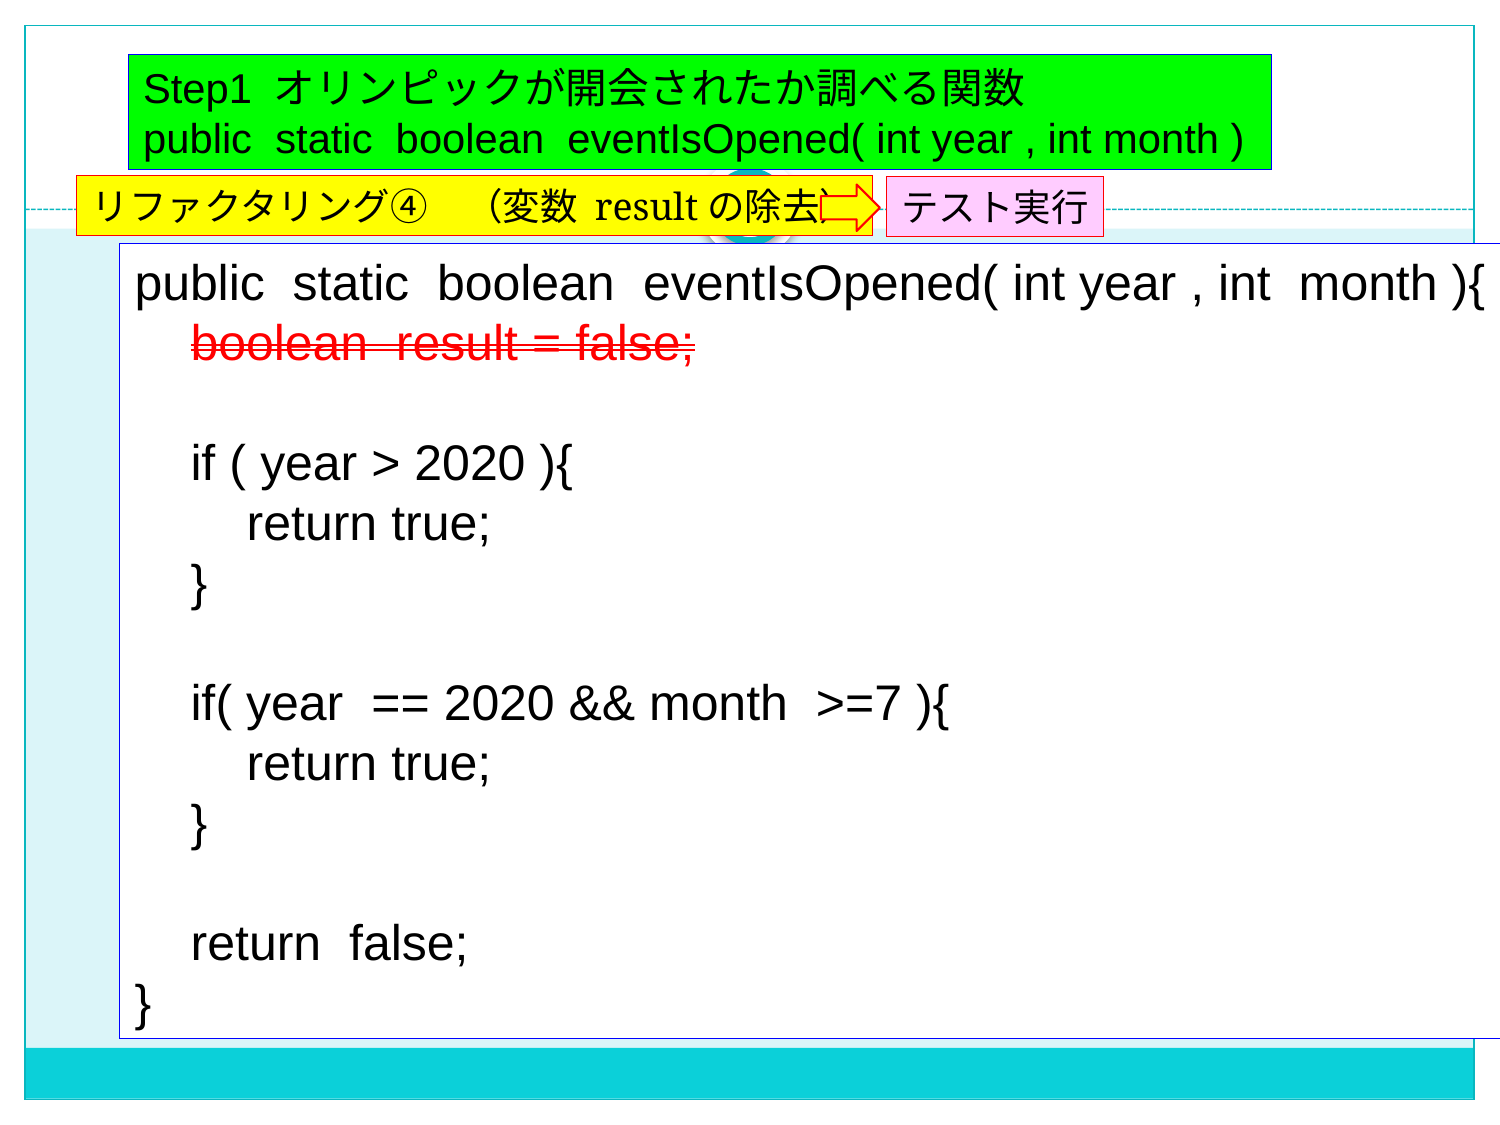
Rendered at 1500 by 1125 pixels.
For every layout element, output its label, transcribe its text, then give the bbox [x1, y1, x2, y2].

text_box テスト実行 [886, 176, 1104, 237]
text_box [820, 184, 880, 231]
text_box public static boolean eventIsOpened( int year , int month ){ boolean result = false; if ( year > 2020 ){ return true; } if( year == 2020 && month >=7 ){ return true; } return false; } [119, 243, 1500, 1039]
text_box Step1 オリンピックが開会されたか調べる関数 public static boolean eventIsOpened( int year , int month ) [128, 54, 1272, 170]
text_box リファクタリング④ （変数 resultの除去） [76, 175, 873, 236]
